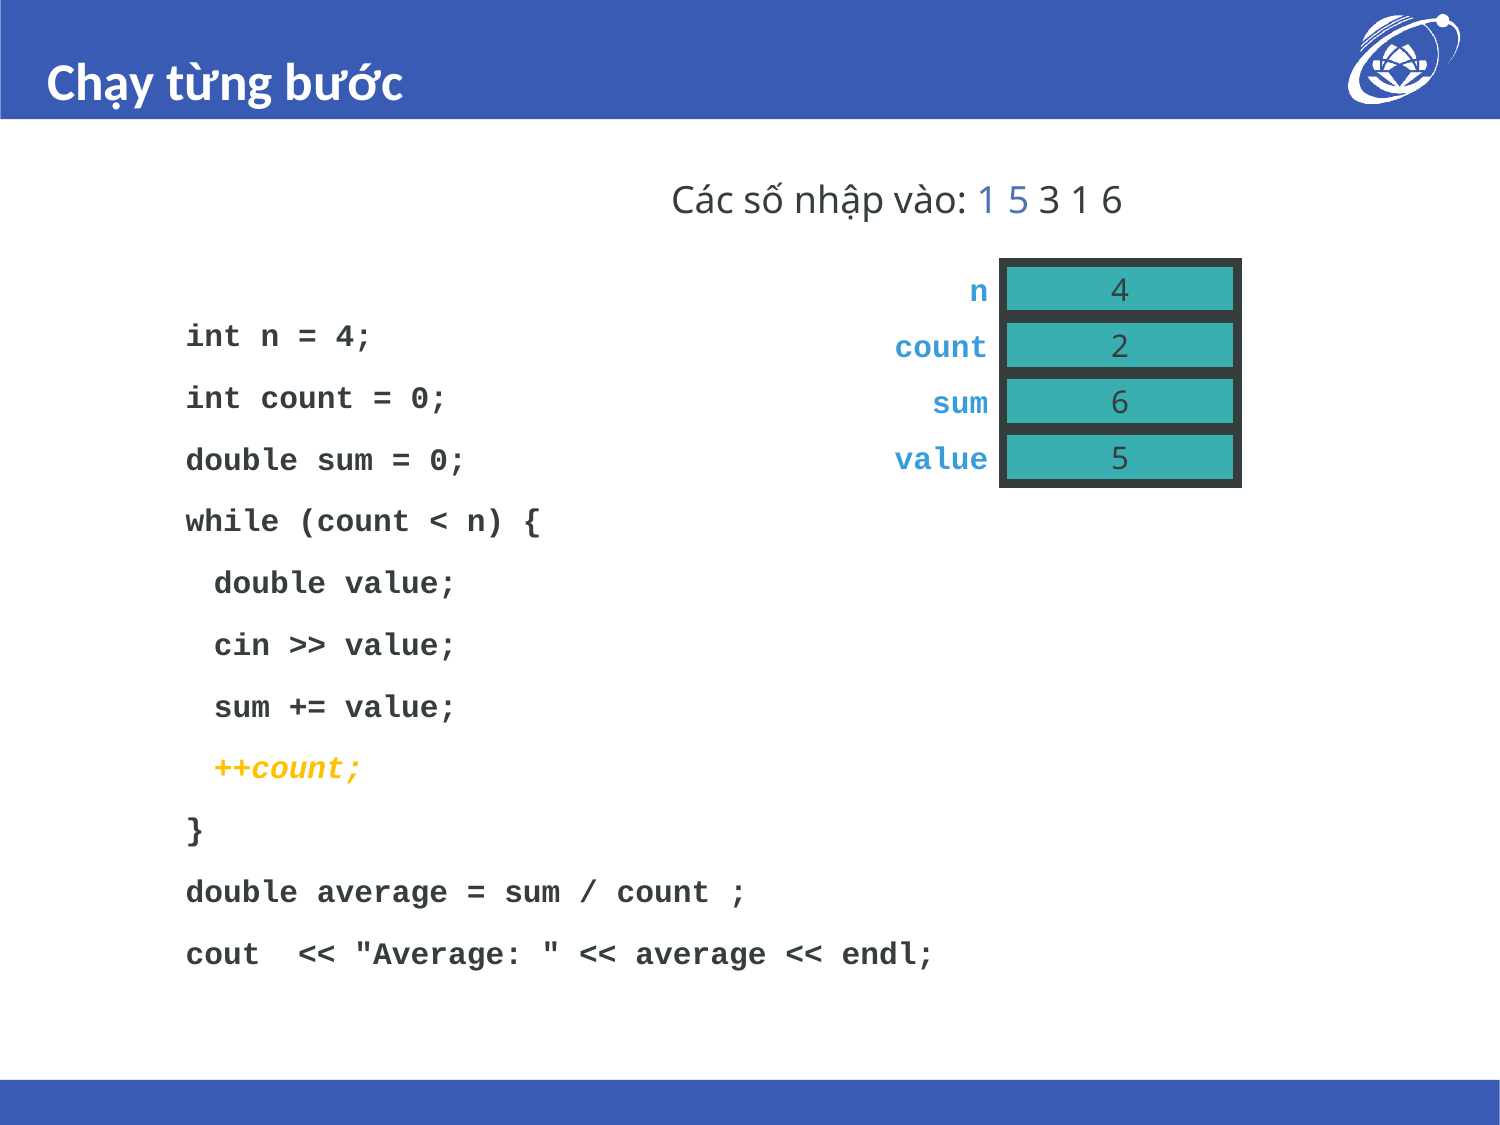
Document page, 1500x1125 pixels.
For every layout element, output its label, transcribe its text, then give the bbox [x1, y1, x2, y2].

text_box 4 [1004, 262, 1238, 315]
list int n = 4; int count = 0; double sum = 0; while (count < n) { double value; cin >> value; sum += value; ++count; } double average = sum / count ; cout << "Average: " << average << endl; [165, 311, 1335, 990]
text_box n [787, 262, 1004, 315]
title Chạy từng bước [32, 0, 1468, 120]
text_box sum [843, 374, 1003, 428]
text_box count [674, 318, 1003, 371]
text_box value [843, 431, 1003, 484]
text_box Các số nhập vào: 1 5 3 1 6 [656, 168, 1285, 229]
text_box 2 [1003, 318, 1238, 371]
text_box 6 [1003, 374, 1238, 428]
text_box 5 [1003, 431, 1238, 484]
